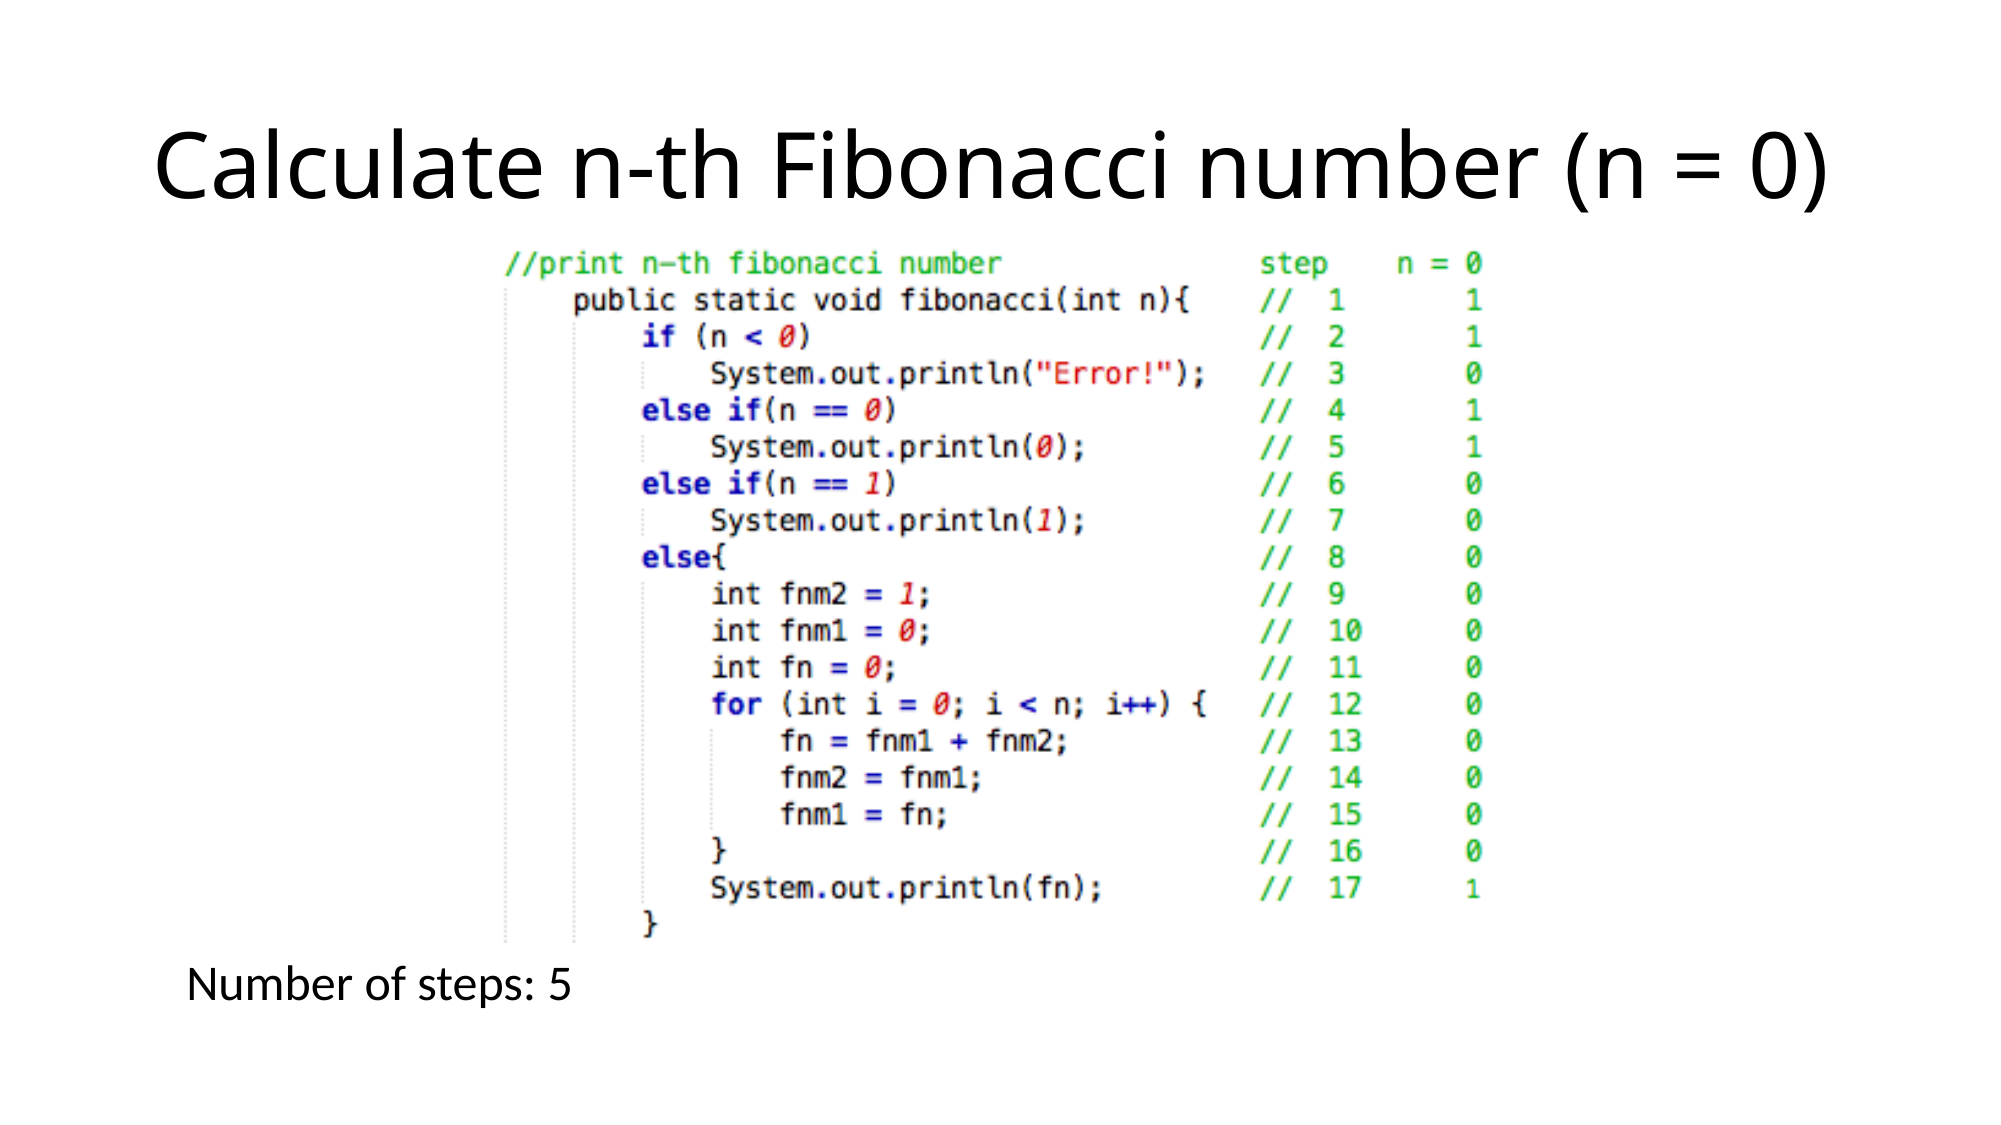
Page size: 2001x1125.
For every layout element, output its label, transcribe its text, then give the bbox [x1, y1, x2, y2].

picture [500, 239, 1500, 943]
title Calculate n-th Fibonacci number (n = 0) [137, 59, 1863, 278]
text_box Number of steps: 5 [171, 942, 589, 1018]
